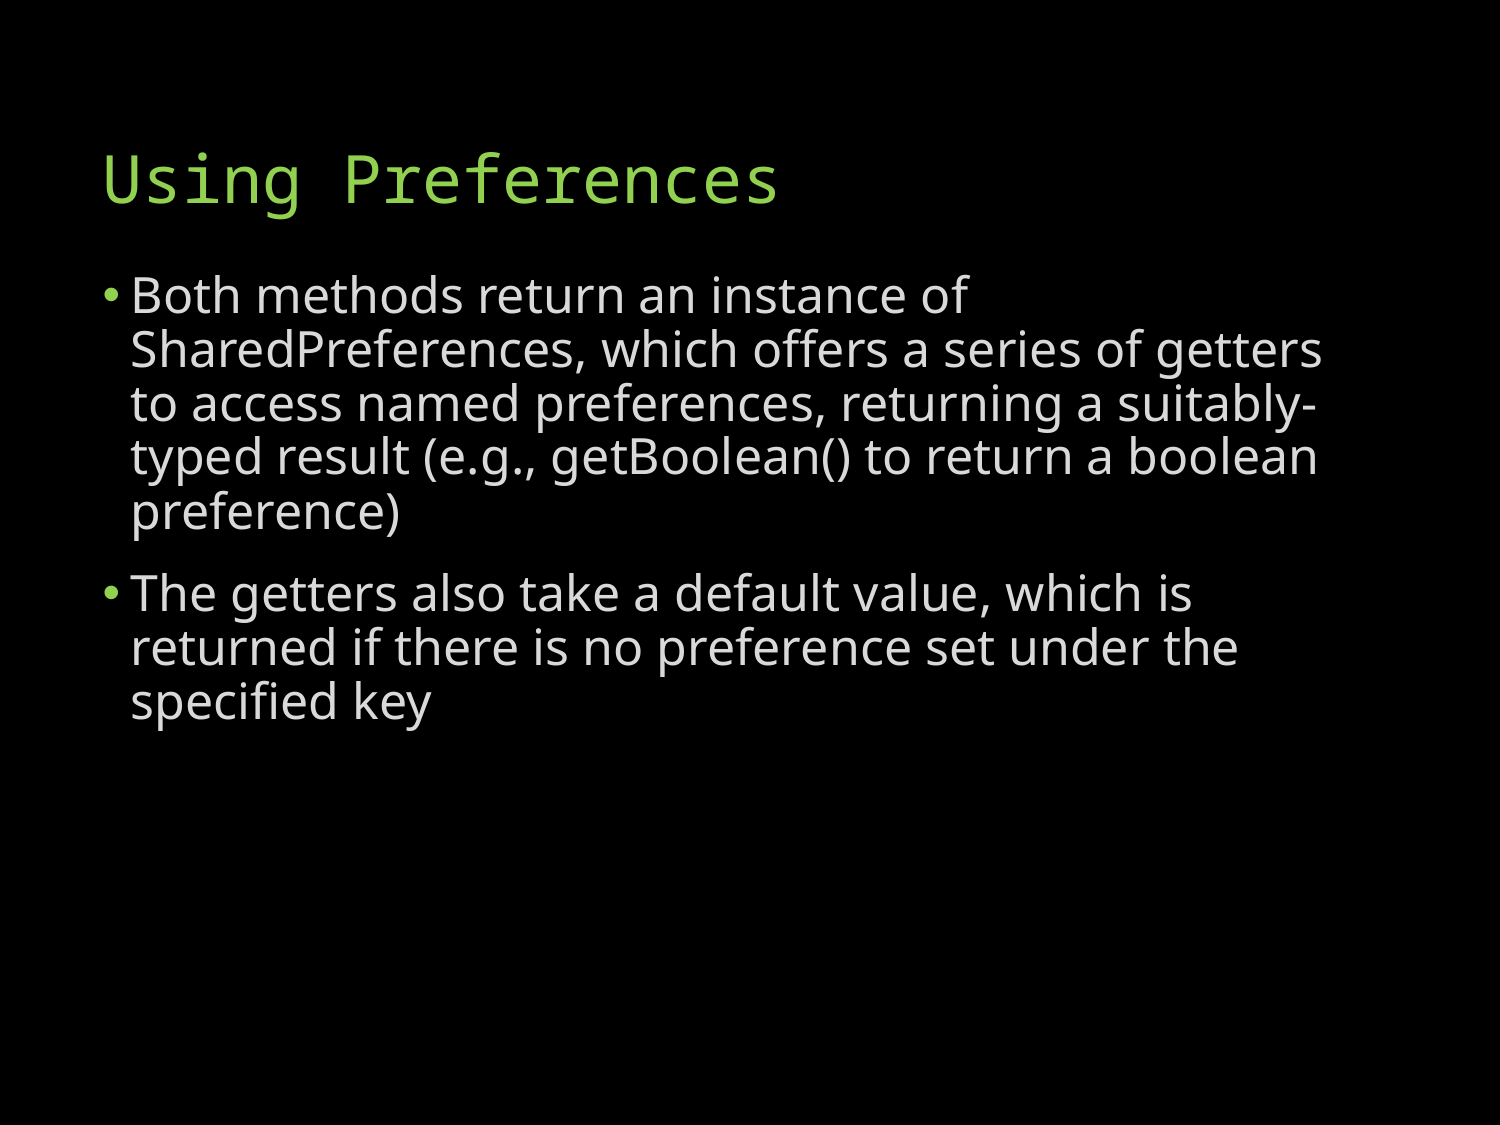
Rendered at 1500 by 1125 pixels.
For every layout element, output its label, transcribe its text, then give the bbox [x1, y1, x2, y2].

title Using Preferences [87, 75, 1388, 225]
list Both methods return an instance of SharedPreferences, which offers a series of getters to access named preferences, returning a suitably-typed result (e.g., getBoolean() to return a boolean preference) The getters also take a default value, which is returned if there is no preference set under the specified key [87, 262, 1388, 1050]
